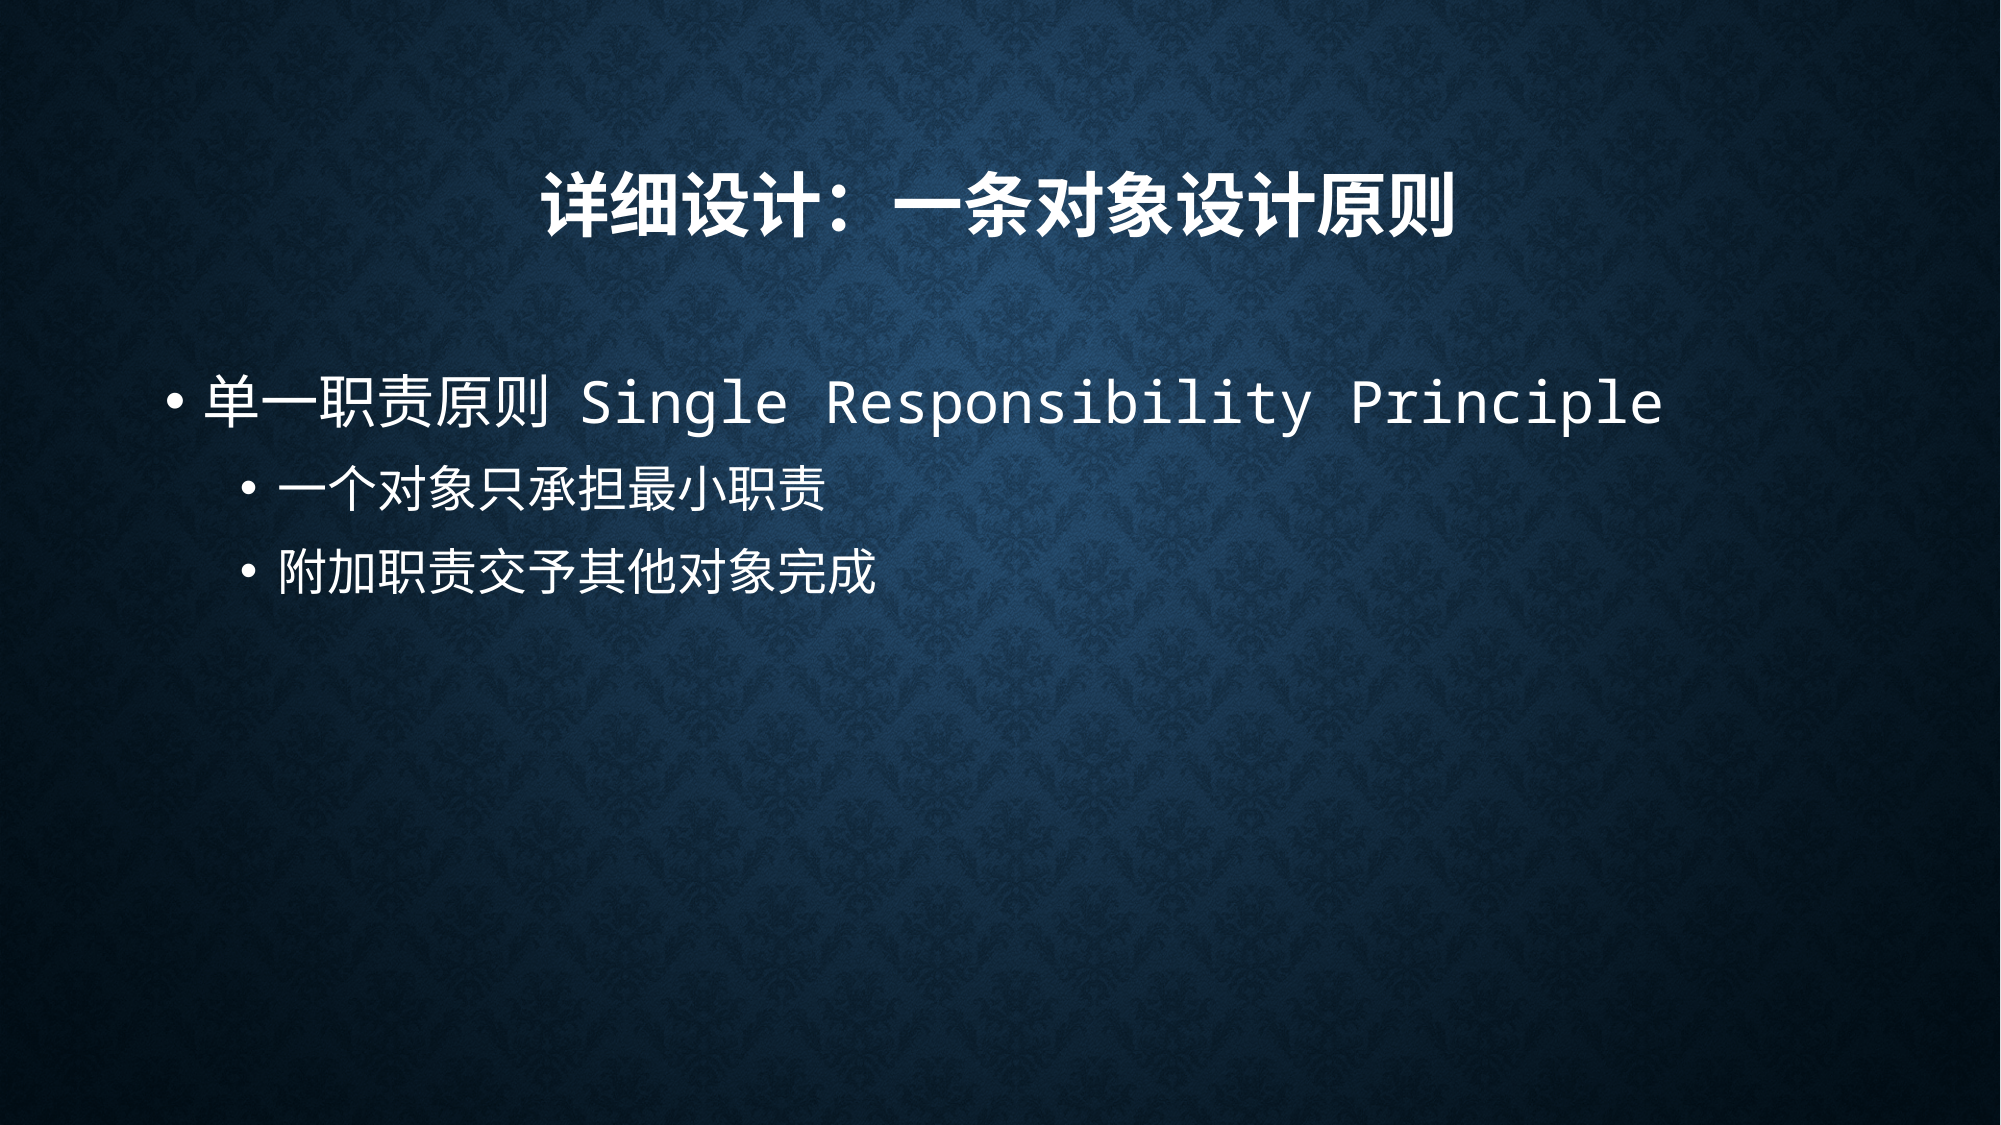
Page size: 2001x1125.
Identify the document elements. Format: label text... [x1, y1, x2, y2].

list 单一职责原则 Single Responsibility Principle 一个对象只承担最小职责 附加职责交予其他对象完成 [149, 343, 1849, 950]
title 详细设计：一条对象设计原则 [149, 99, 1849, 318]
